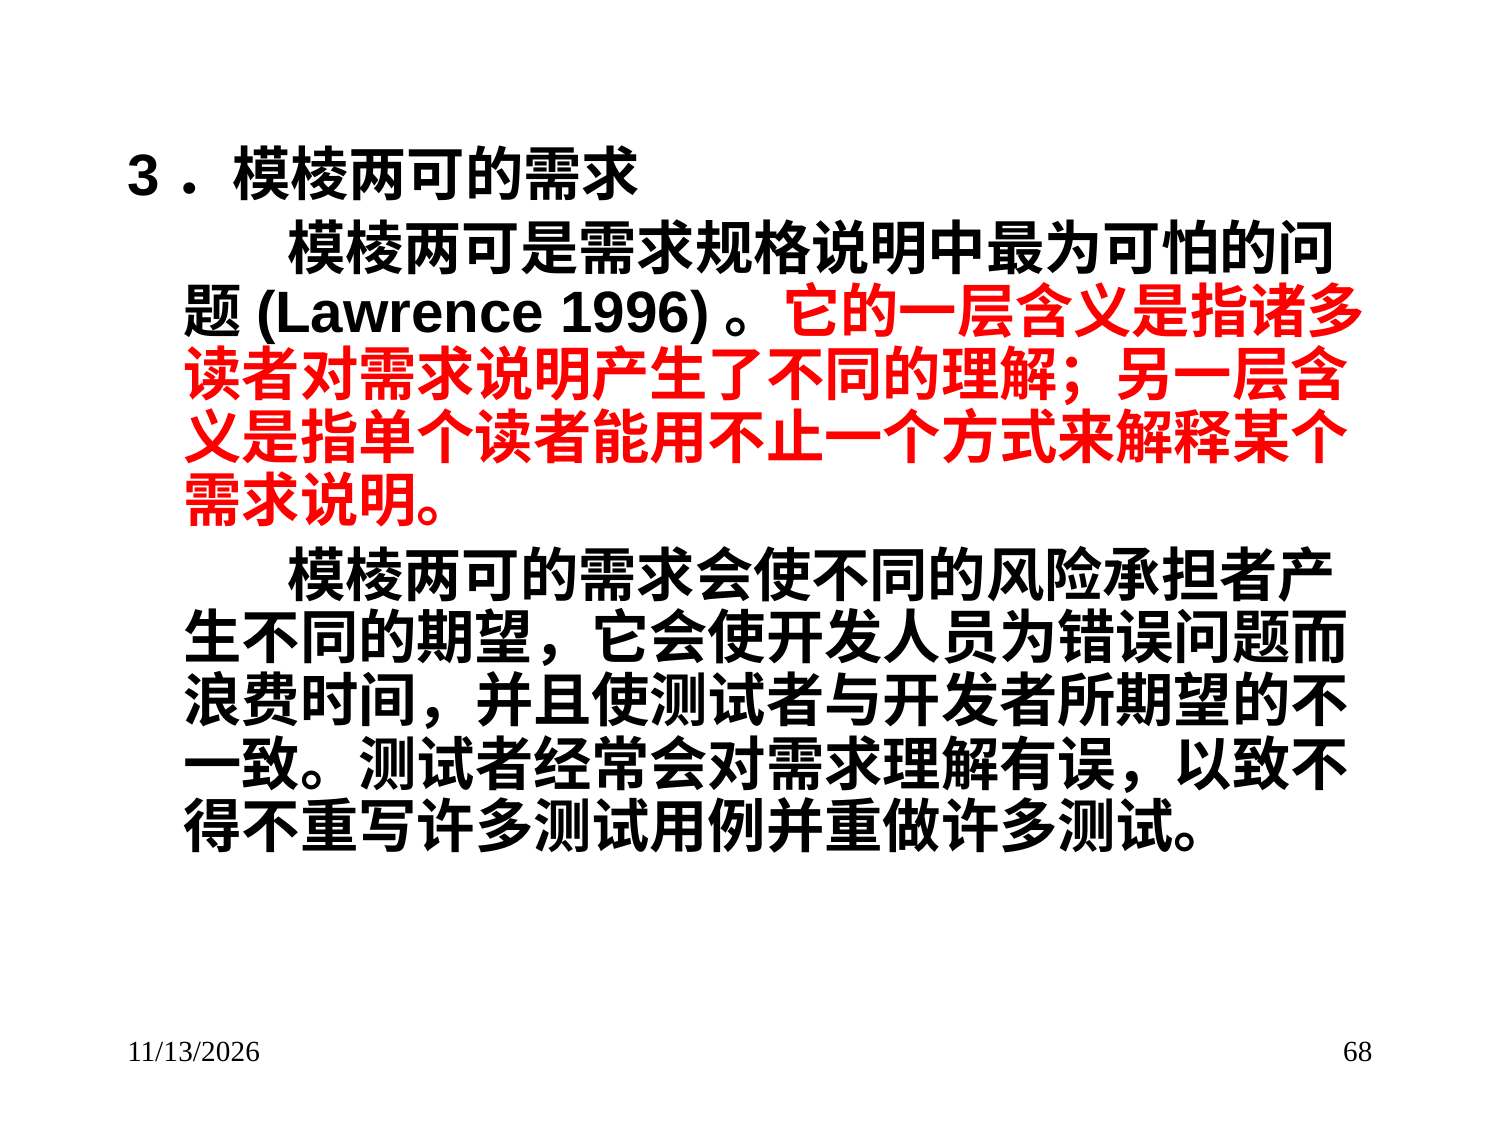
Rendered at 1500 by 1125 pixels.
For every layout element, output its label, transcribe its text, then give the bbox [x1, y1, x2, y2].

text_box [1074, 1024, 1388, 1100]
text_box [112, 1024, 425, 1100]
list 3．模棱两可的需求 模棱两可是需求规格说明中最为可怕的问题(Lawrence 1996)。它的一层含义是指诸多读者对需求说明产生了不同的理解；另一层含义是指单个读者能用不止一个方式来解释某个需求说明。 模棱两可的需求会使不同的风险承担者产生不同的期望，它会使开发人员为错误问题而浪费时间，并且使测试者与开发者所期望的不一致。测试者经常会对需求理解有误，以致不得不重写许多测试用例并重做许多测试。 [112, 136, 1388, 813]
